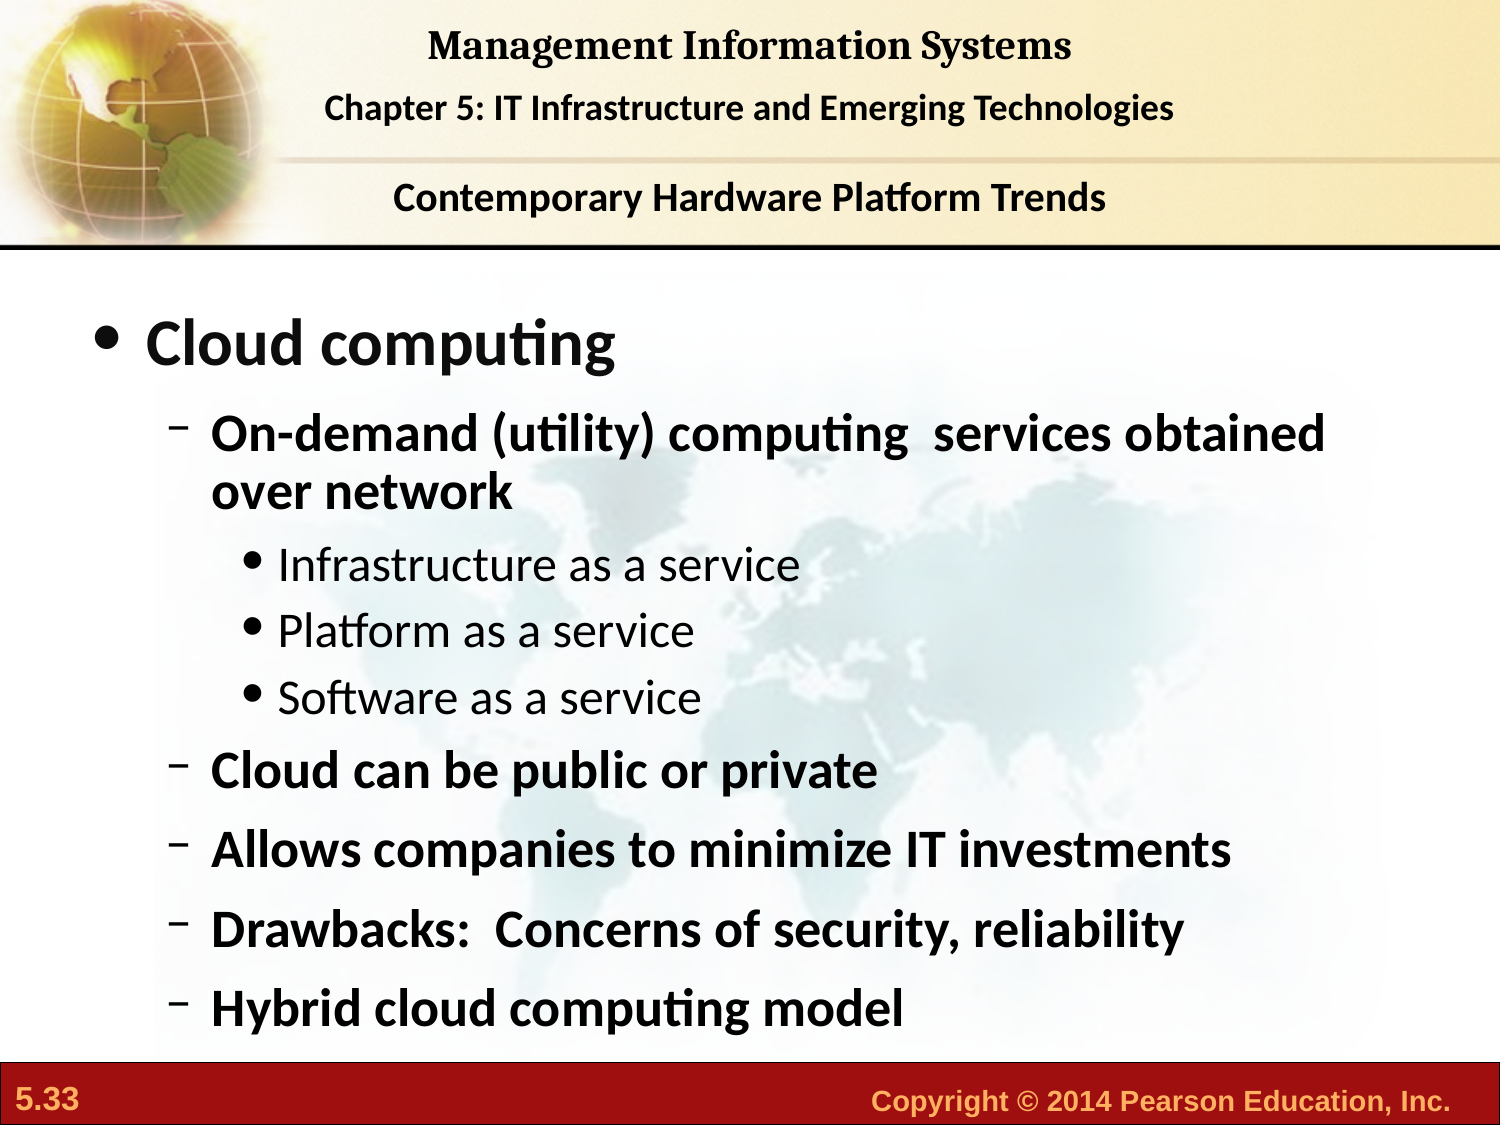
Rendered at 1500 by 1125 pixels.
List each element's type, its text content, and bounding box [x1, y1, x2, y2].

list Cloud computing On-demand (utility) computing services obtained over network Infrastructure as a service Platform as a service Software as a service Cloud can be public or private Allows companies to minimize IT investments Drawbacks: Concerns of security, reliability Hybrid cloud computing model [75, 299, 1425, 1038]
list Contemporary Hardware Platform Trends [243, 162, 1257, 225]
picture [0, 0, 1500, 1062]
